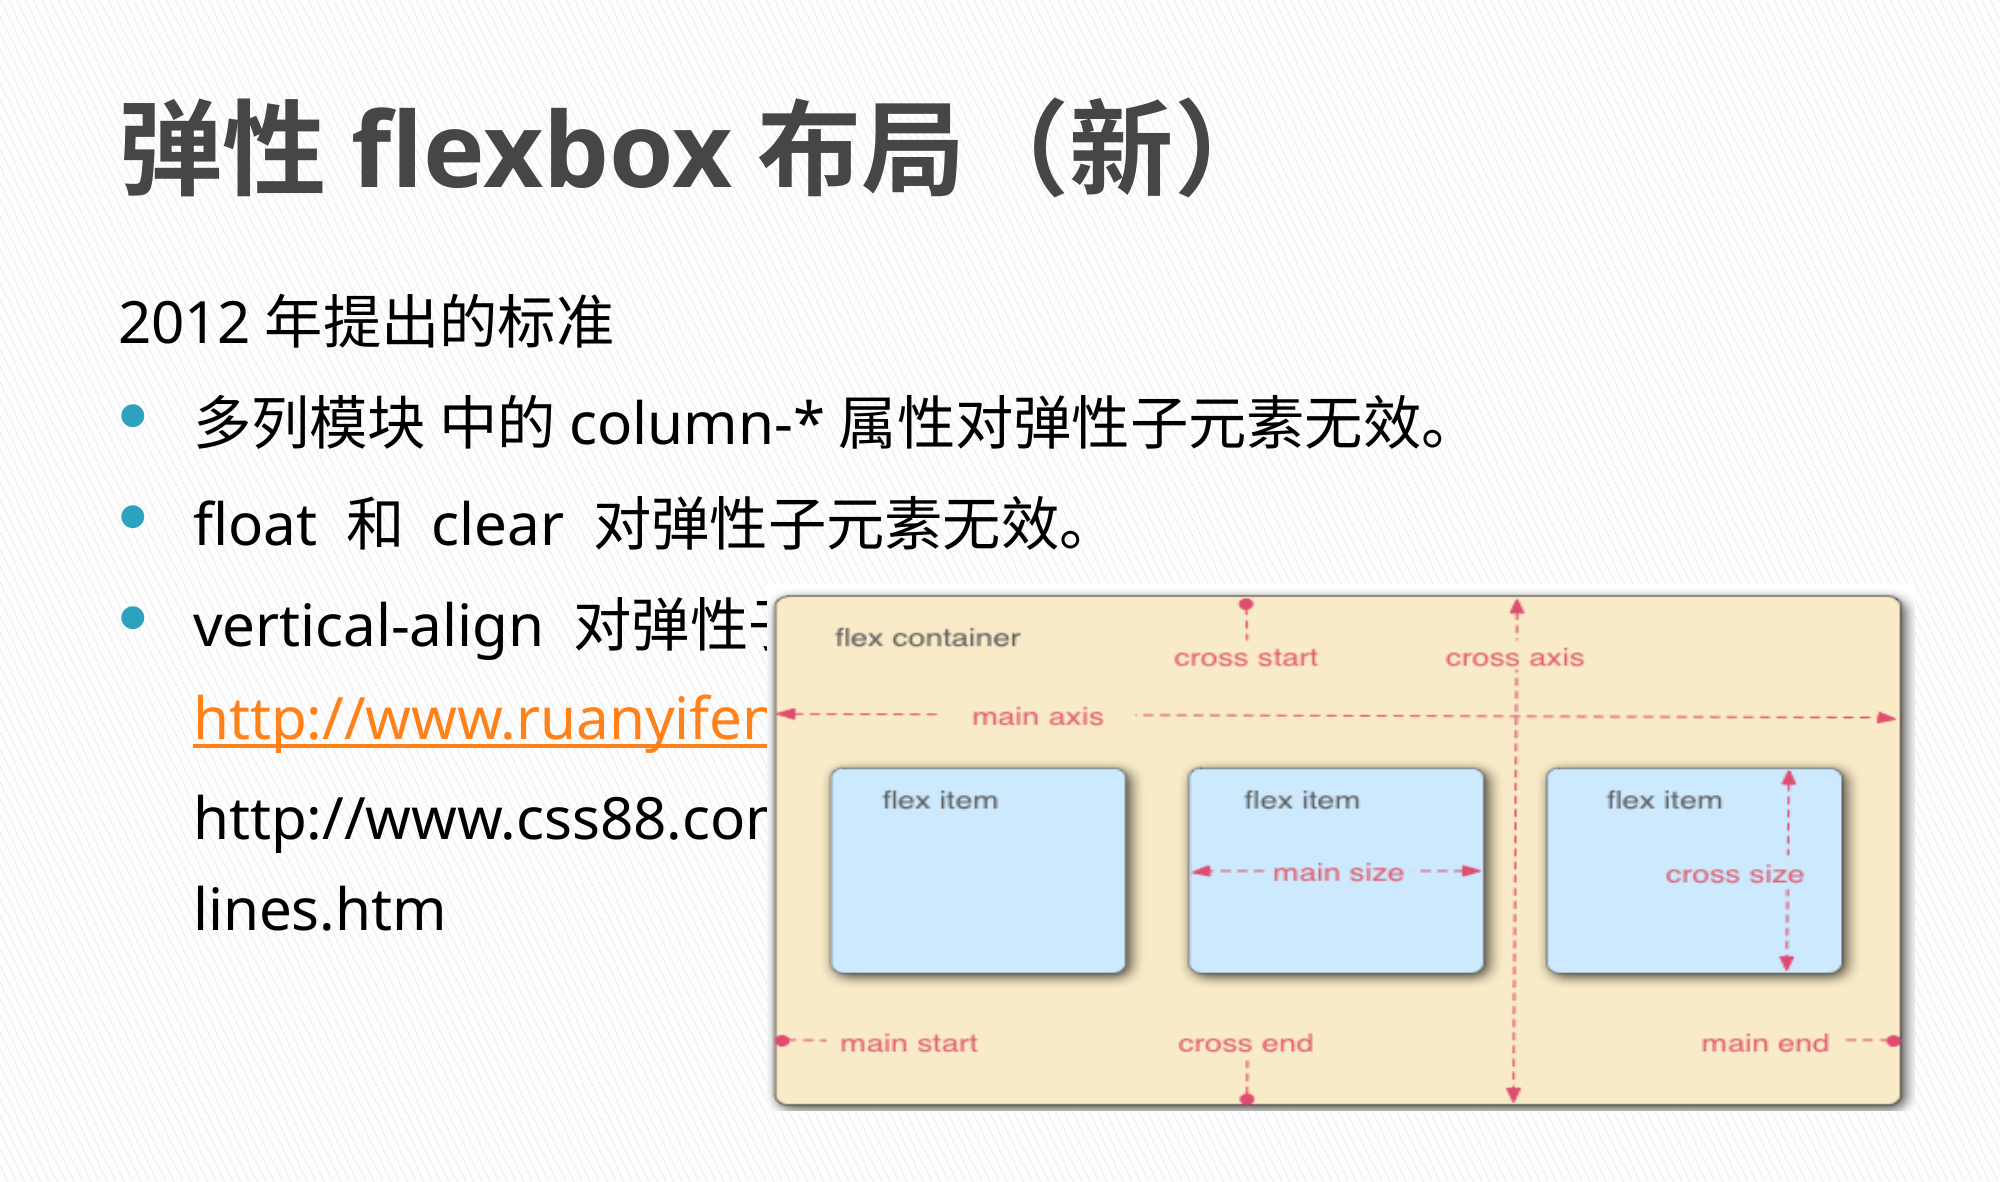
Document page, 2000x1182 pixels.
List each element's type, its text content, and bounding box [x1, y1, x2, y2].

title 弹性flexbox布局（新） [99, 47, 1900, 245]
list 2012年提出的标准 多列模块 中的column-*属性对弹性子元素无效。 float 和 clear 对弹性子元素无效。 vertical-align 对弹性子元素的对齐无效。 http://www.ruanyifeng.com/blog/2015/07/flex-grammar.html http://www.css88.com/book/css/properties/flexible-box/box-lines.htm [99, 255, 1900, 1035]
picture [766, 583, 1915, 1111]
